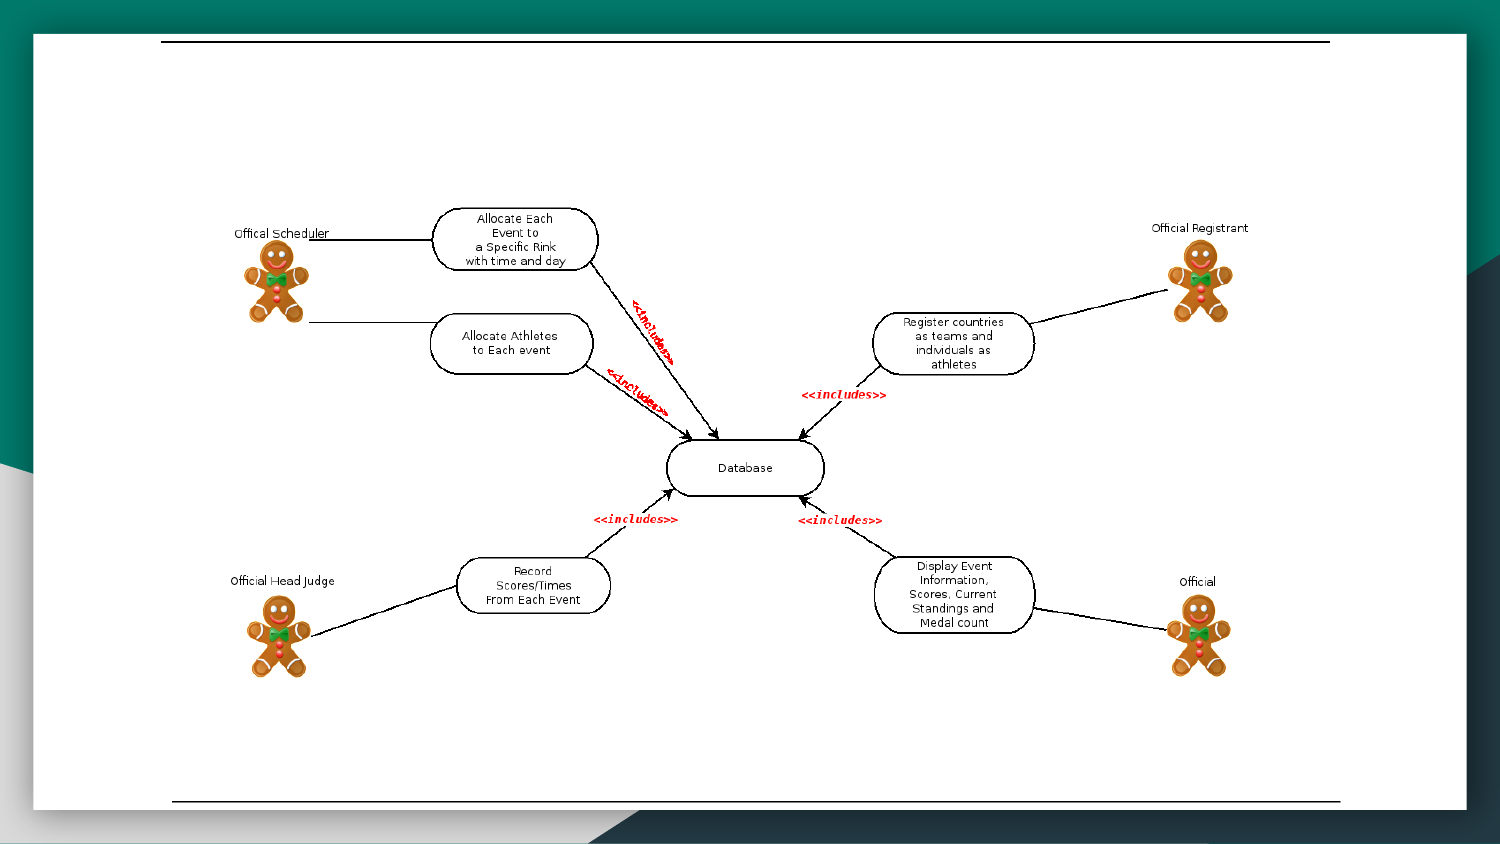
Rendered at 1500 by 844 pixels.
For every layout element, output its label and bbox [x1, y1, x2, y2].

picture [158, 40, 1341, 803]
